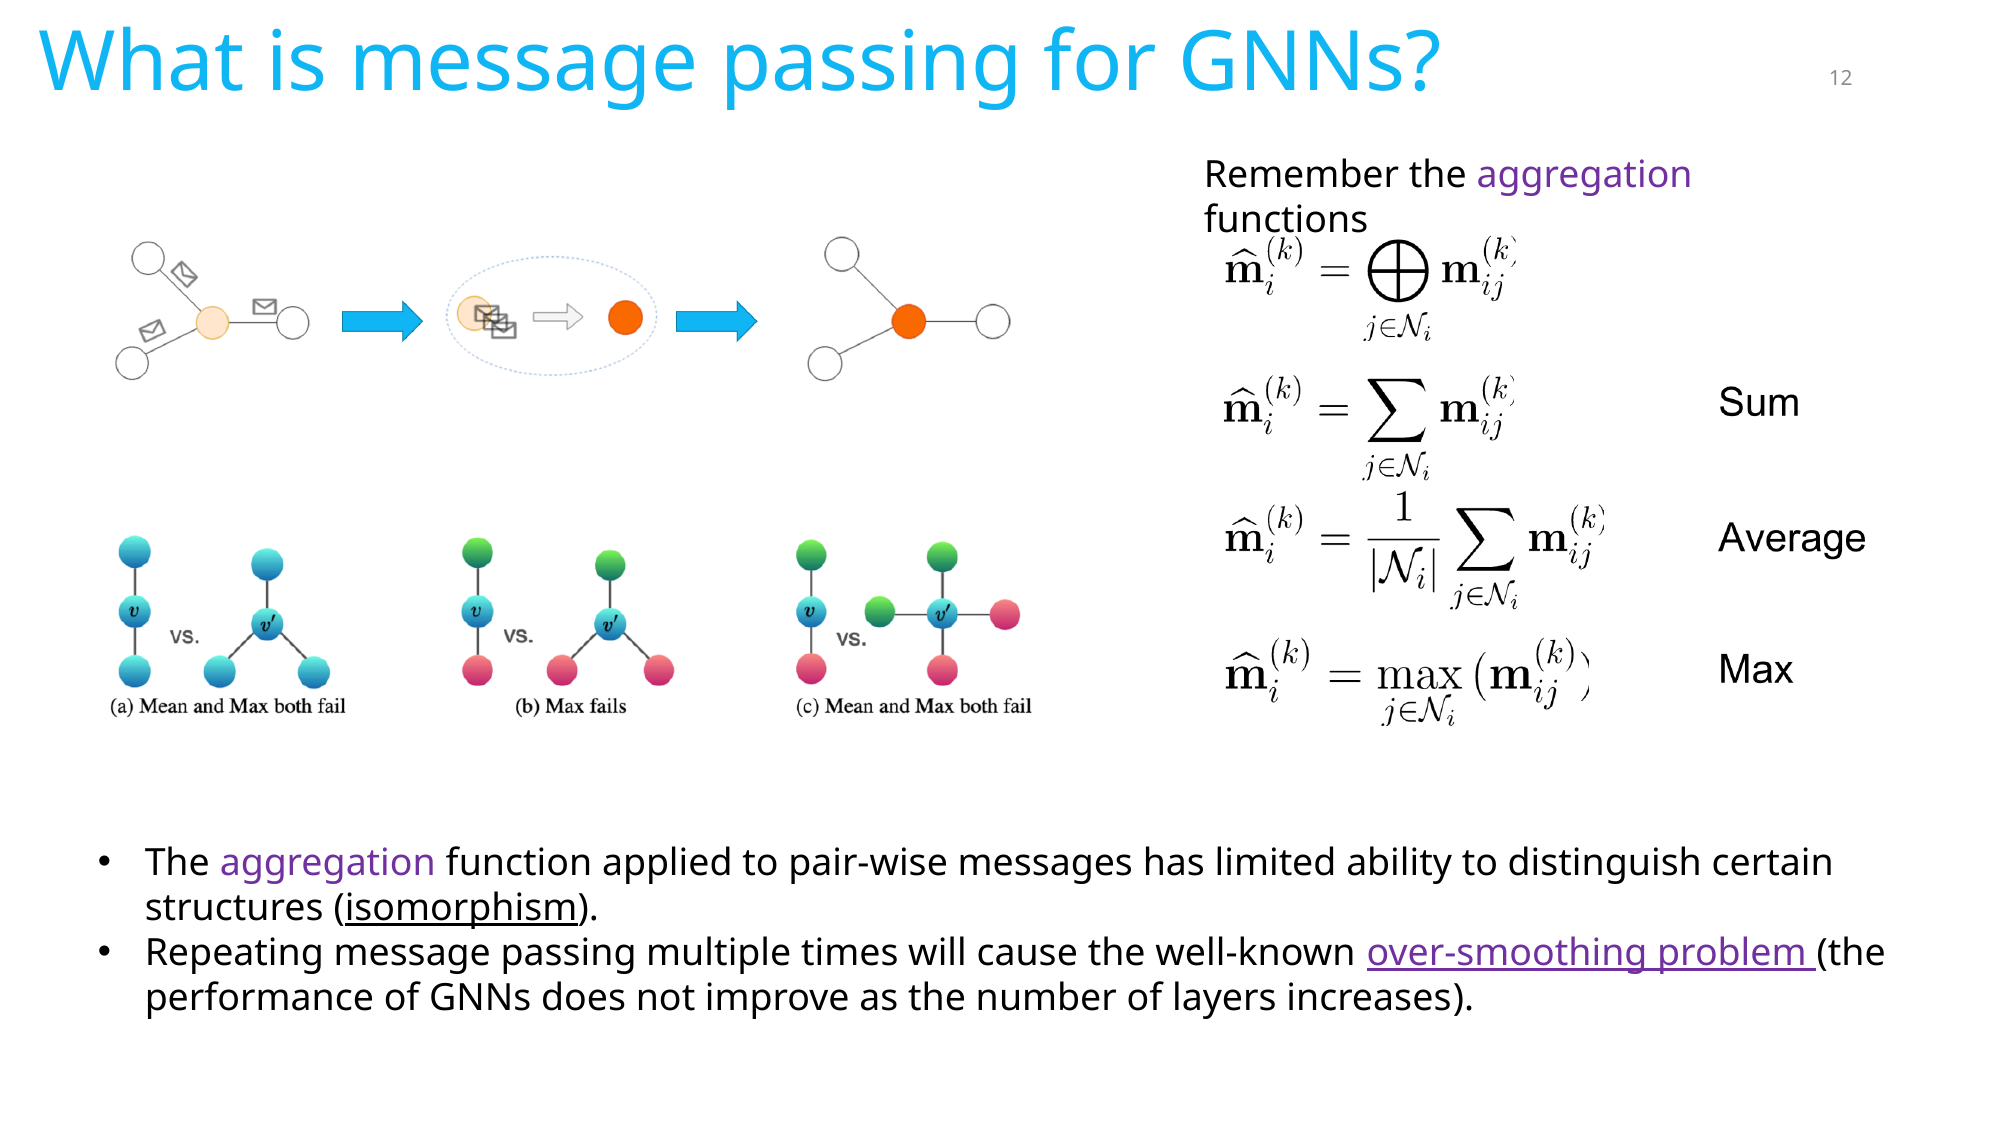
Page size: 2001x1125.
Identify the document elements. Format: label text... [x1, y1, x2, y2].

text_box Remember the aggregation functions [1188, 142, 1876, 214]
text_box What is message passing for GNNs? [23, 0, 1459, 115]
slide_number 12 [1717, 52, 1868, 105]
picture [68, 519, 1074, 743]
picture [1188, 214, 1896, 733]
text_box The aggregation function applied to pair-wise messages has limited ability to distinguish certain structures (isomorphism). Repeating message passing multiple times will cause the well-known over-smoothing problem (the performance of GNNs does not improve as the number of layers increases). [83, 830, 1917, 1026]
picture [83, 191, 1044, 445]
